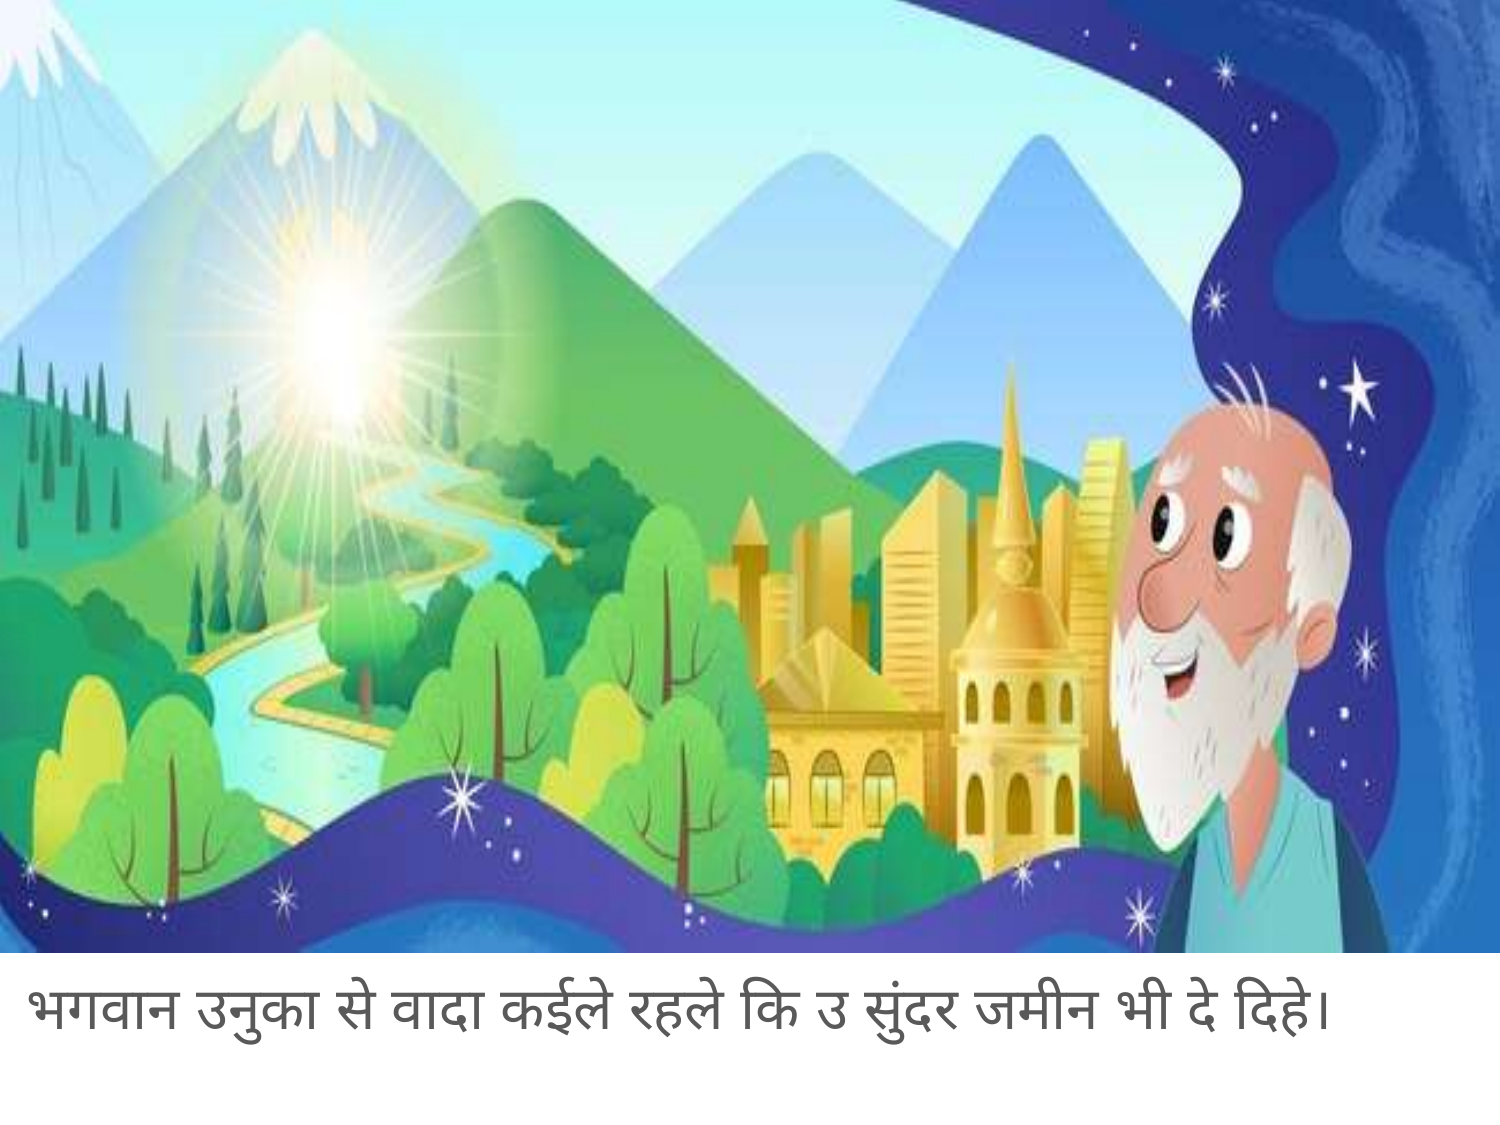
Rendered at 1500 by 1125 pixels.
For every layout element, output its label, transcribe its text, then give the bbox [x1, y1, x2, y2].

text_box भगवान उनुका से वादा कईले रहले कि उ सुंदर जमीन भी दे दिहे। [11, 964, 1498, 1049]
picture [0, 0, 1500, 953]
